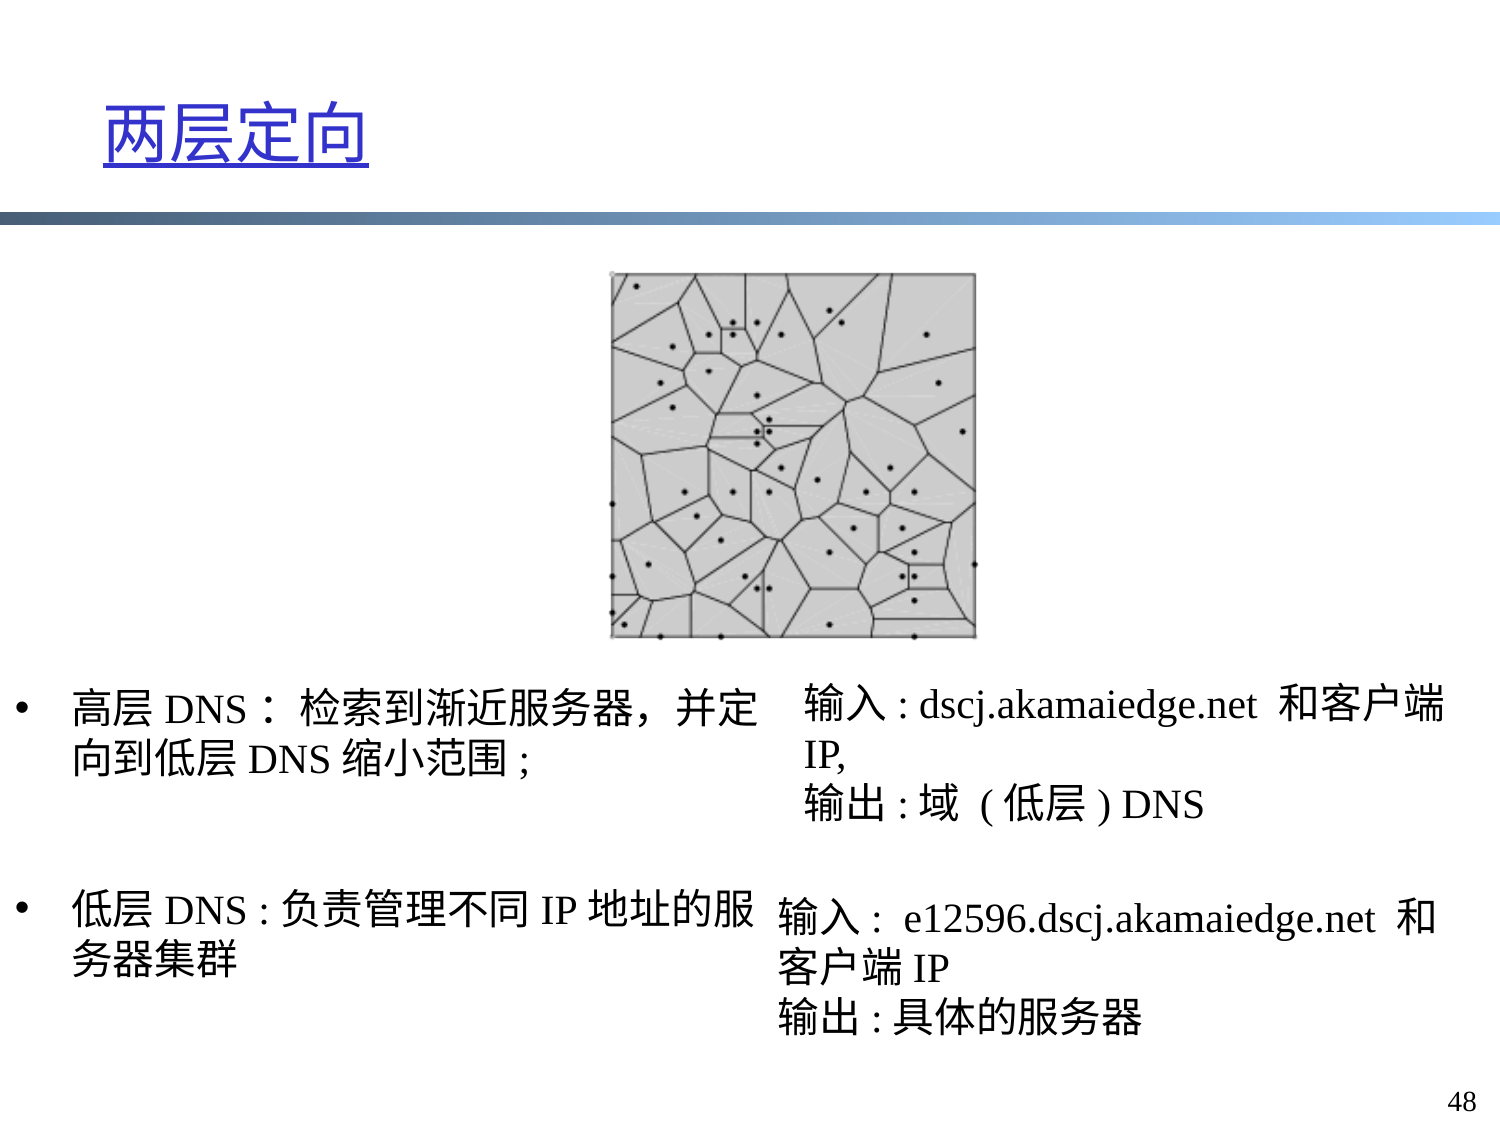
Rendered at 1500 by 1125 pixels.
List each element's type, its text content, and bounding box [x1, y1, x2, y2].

text_box 48 [1432, 1050, 1500, 1125]
text_box 输入: e12596.dscj.akamaiedge.net 和客户端IP 输出:具体的服务器 [762, 883, 1480, 1049]
title 两层定向 [87, 37, 1363, 226]
picture [599, 262, 988, 651]
text_box 高层DNS：检索到渐近服务器，并定向到低层DNS缩小范围; 低层DNS :负责管理不同IP地址的服务器集群 [0, 674, 779, 990]
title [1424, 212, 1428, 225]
text_box 输入: dscj.akamaiedge.net 和客户端IP, 输出:域 (低层) DNS [789, 669, 1480, 835]
